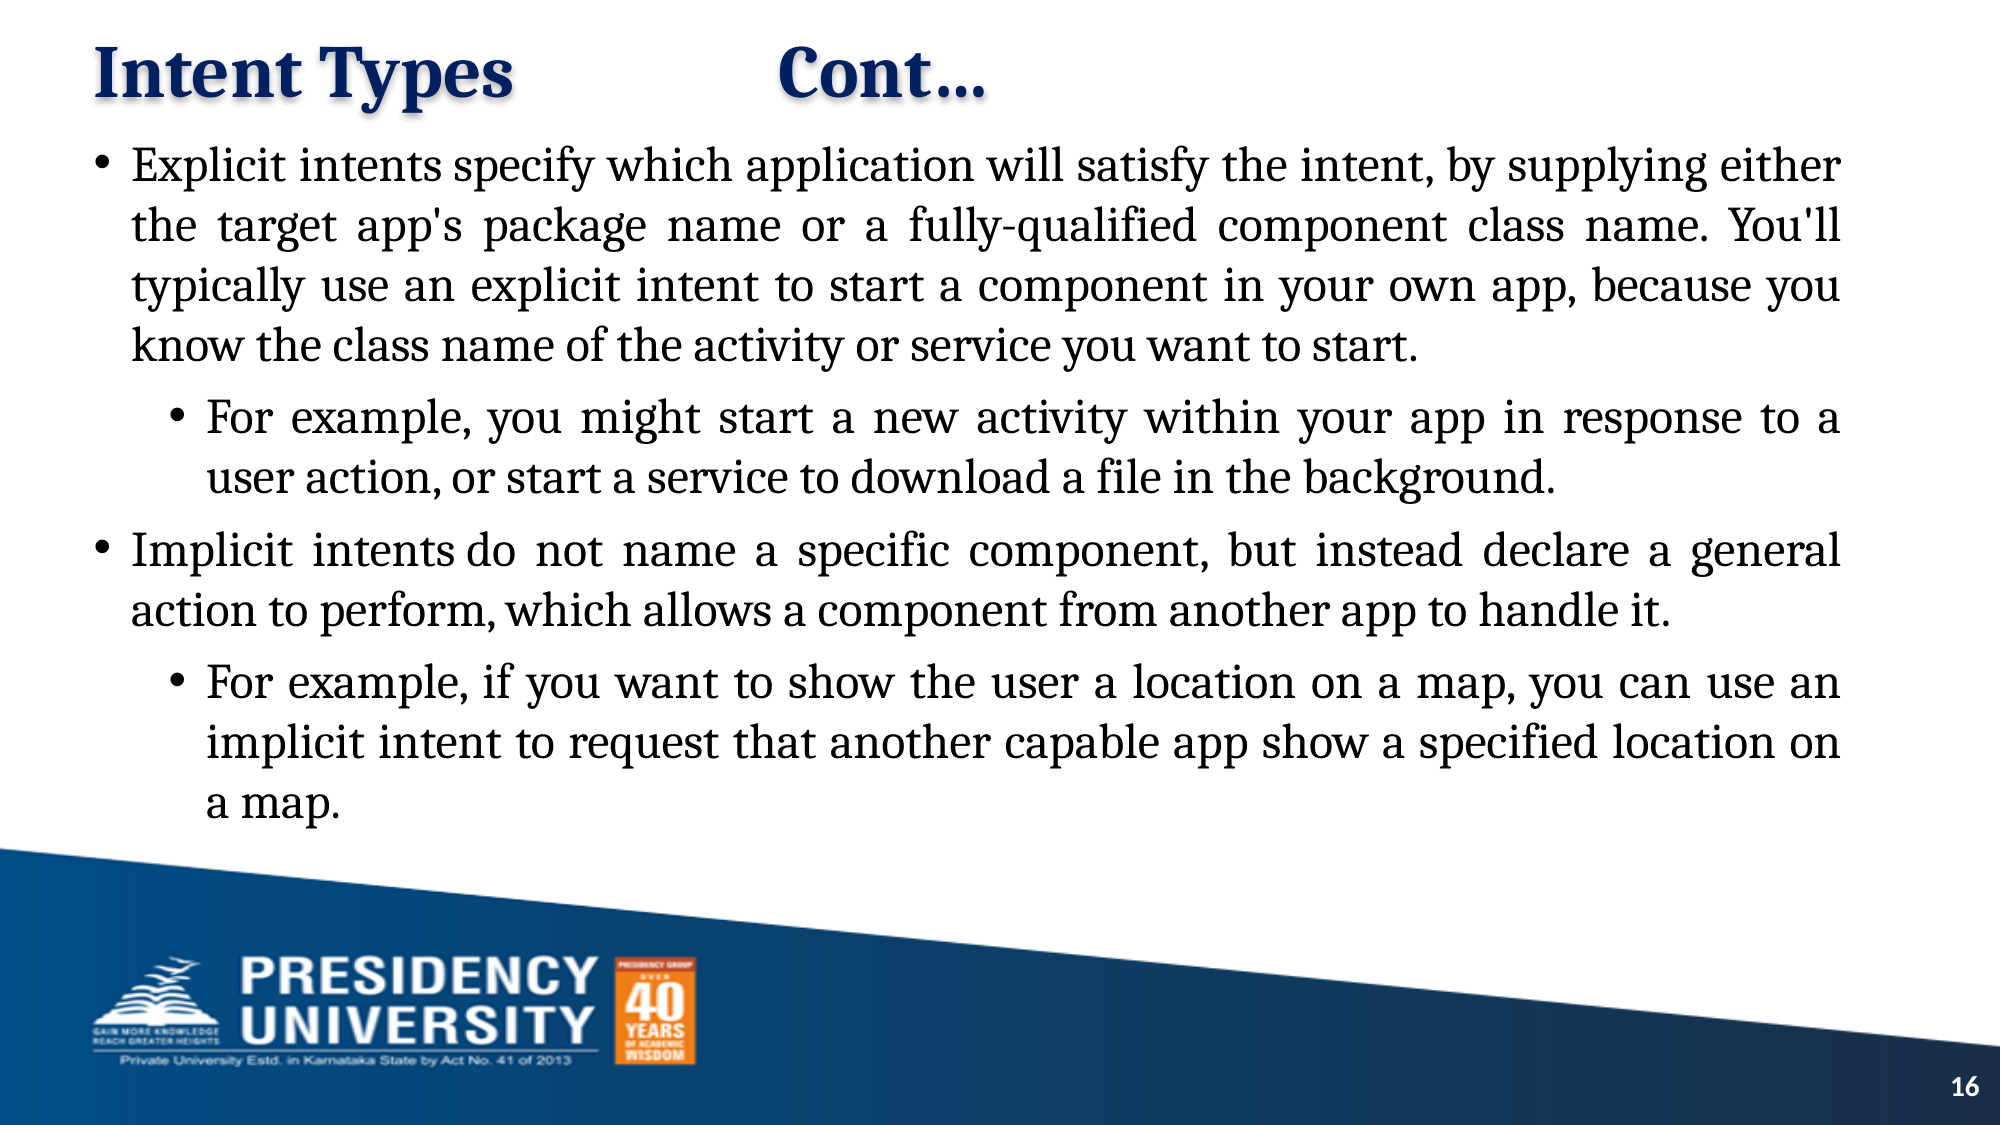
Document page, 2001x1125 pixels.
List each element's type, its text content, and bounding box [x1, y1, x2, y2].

picture [0, 845, 2000, 1125]
list Explicit intents specify which application will satisfy the intent, by supplying either the target app's package name or a fully-qualified component class name. You'll typically use an explicit intent to start a component in your own app, because you know the class name of the activity or service you want to start. For example, you might start a new activity within your app in response to a user action, or start a service to download a file in the background. Implicit intents do not name a specific component, but instead declare a general action to perform, which allows a component from another app to handle it. For example, if you want to show the user a location on a map, you can use an implicit intent to request that another capable app show a specified location on a map. [78, 123, 1857, 837]
slide_number 16 [1544, 1054, 1995, 1115]
title Intent Types Cont… [78, 28, 1029, 118]
